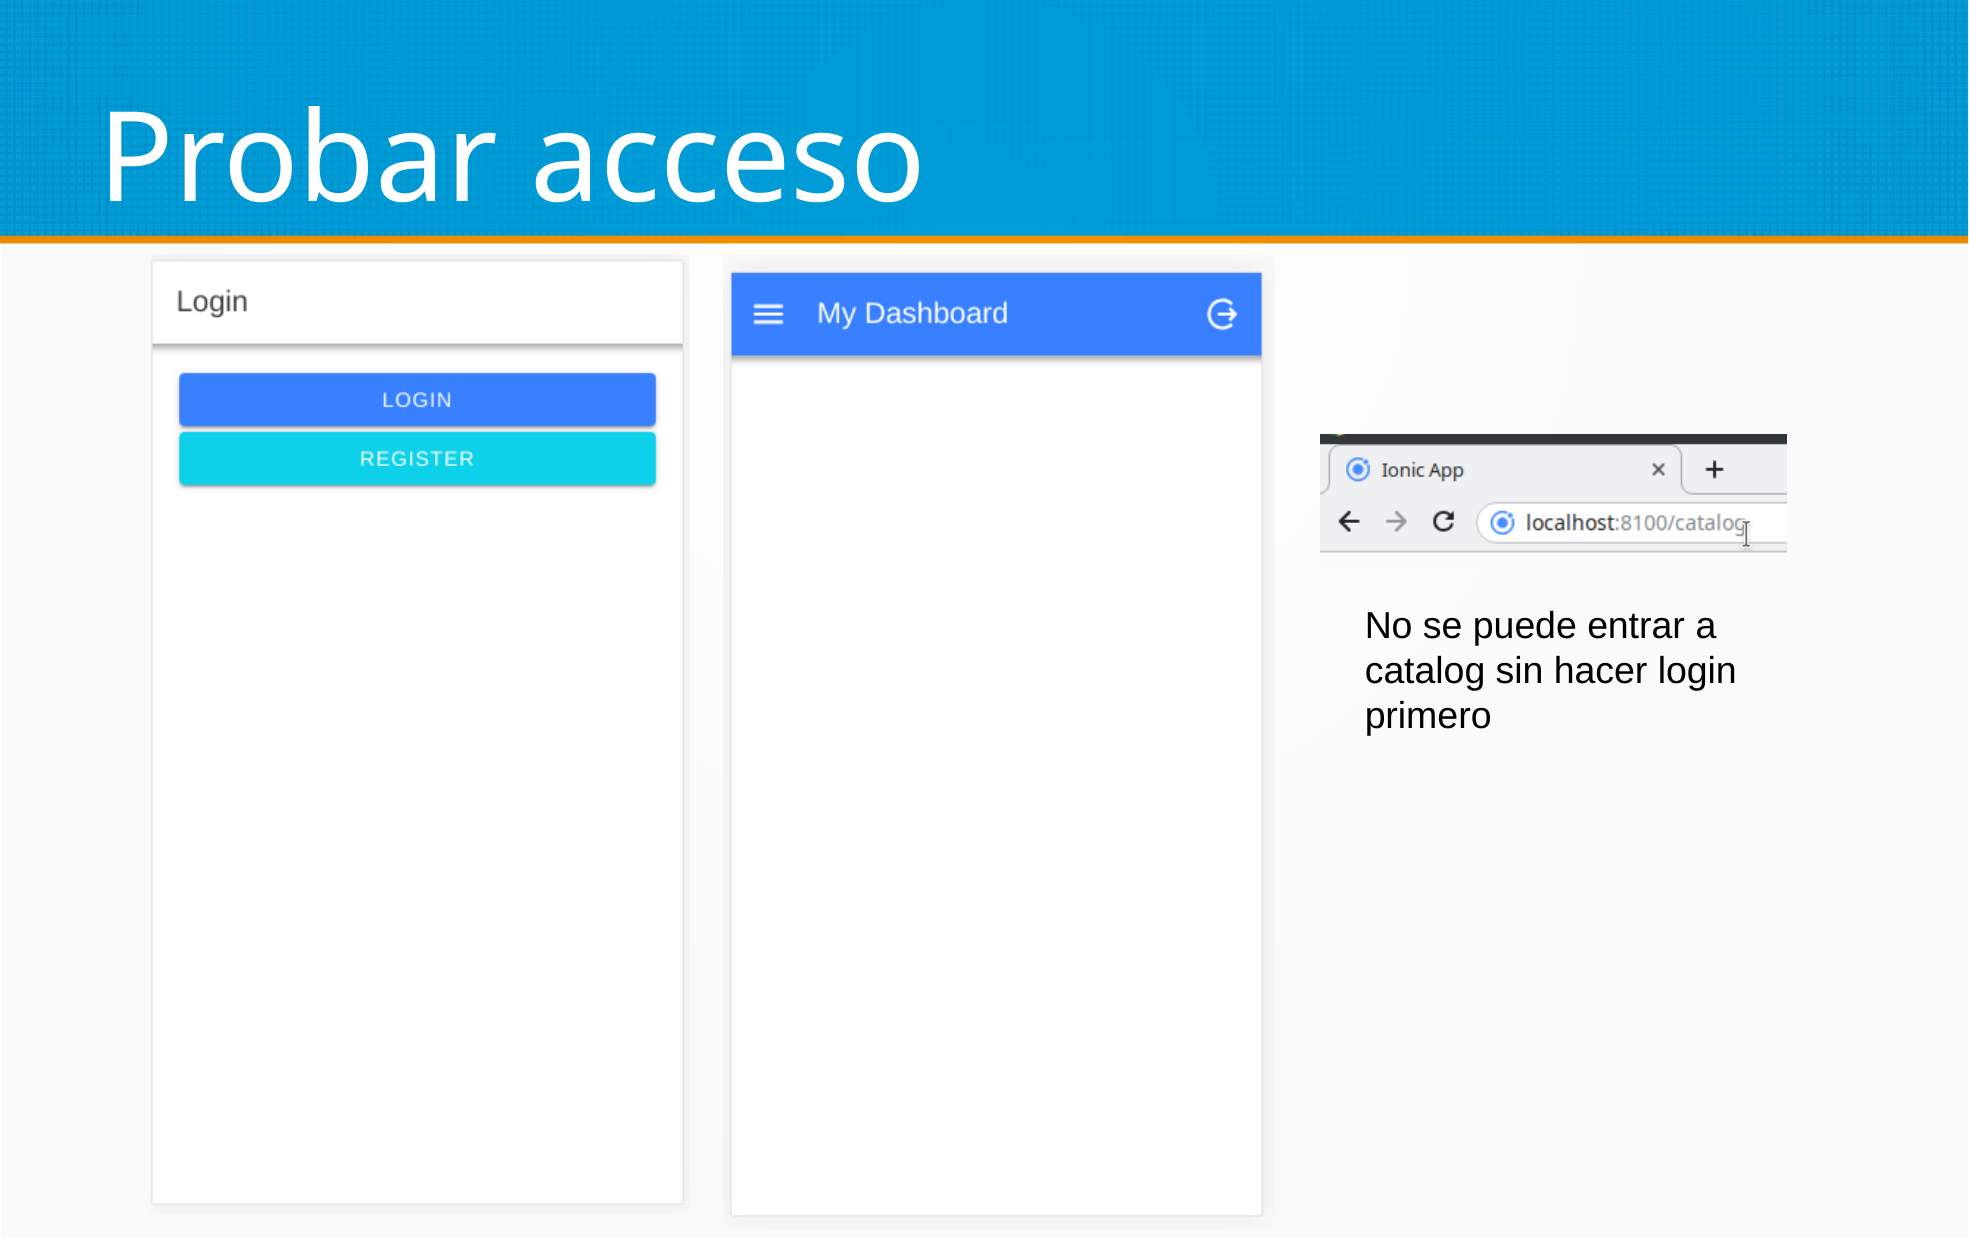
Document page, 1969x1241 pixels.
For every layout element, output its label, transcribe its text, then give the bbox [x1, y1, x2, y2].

text_box Probar acceso [98, 19, 1870, 227]
text_box No se puede entrar a catalog sin hacer login primero [1349, 594, 1770, 735]
picture [0, 236, 1969, 1241]
